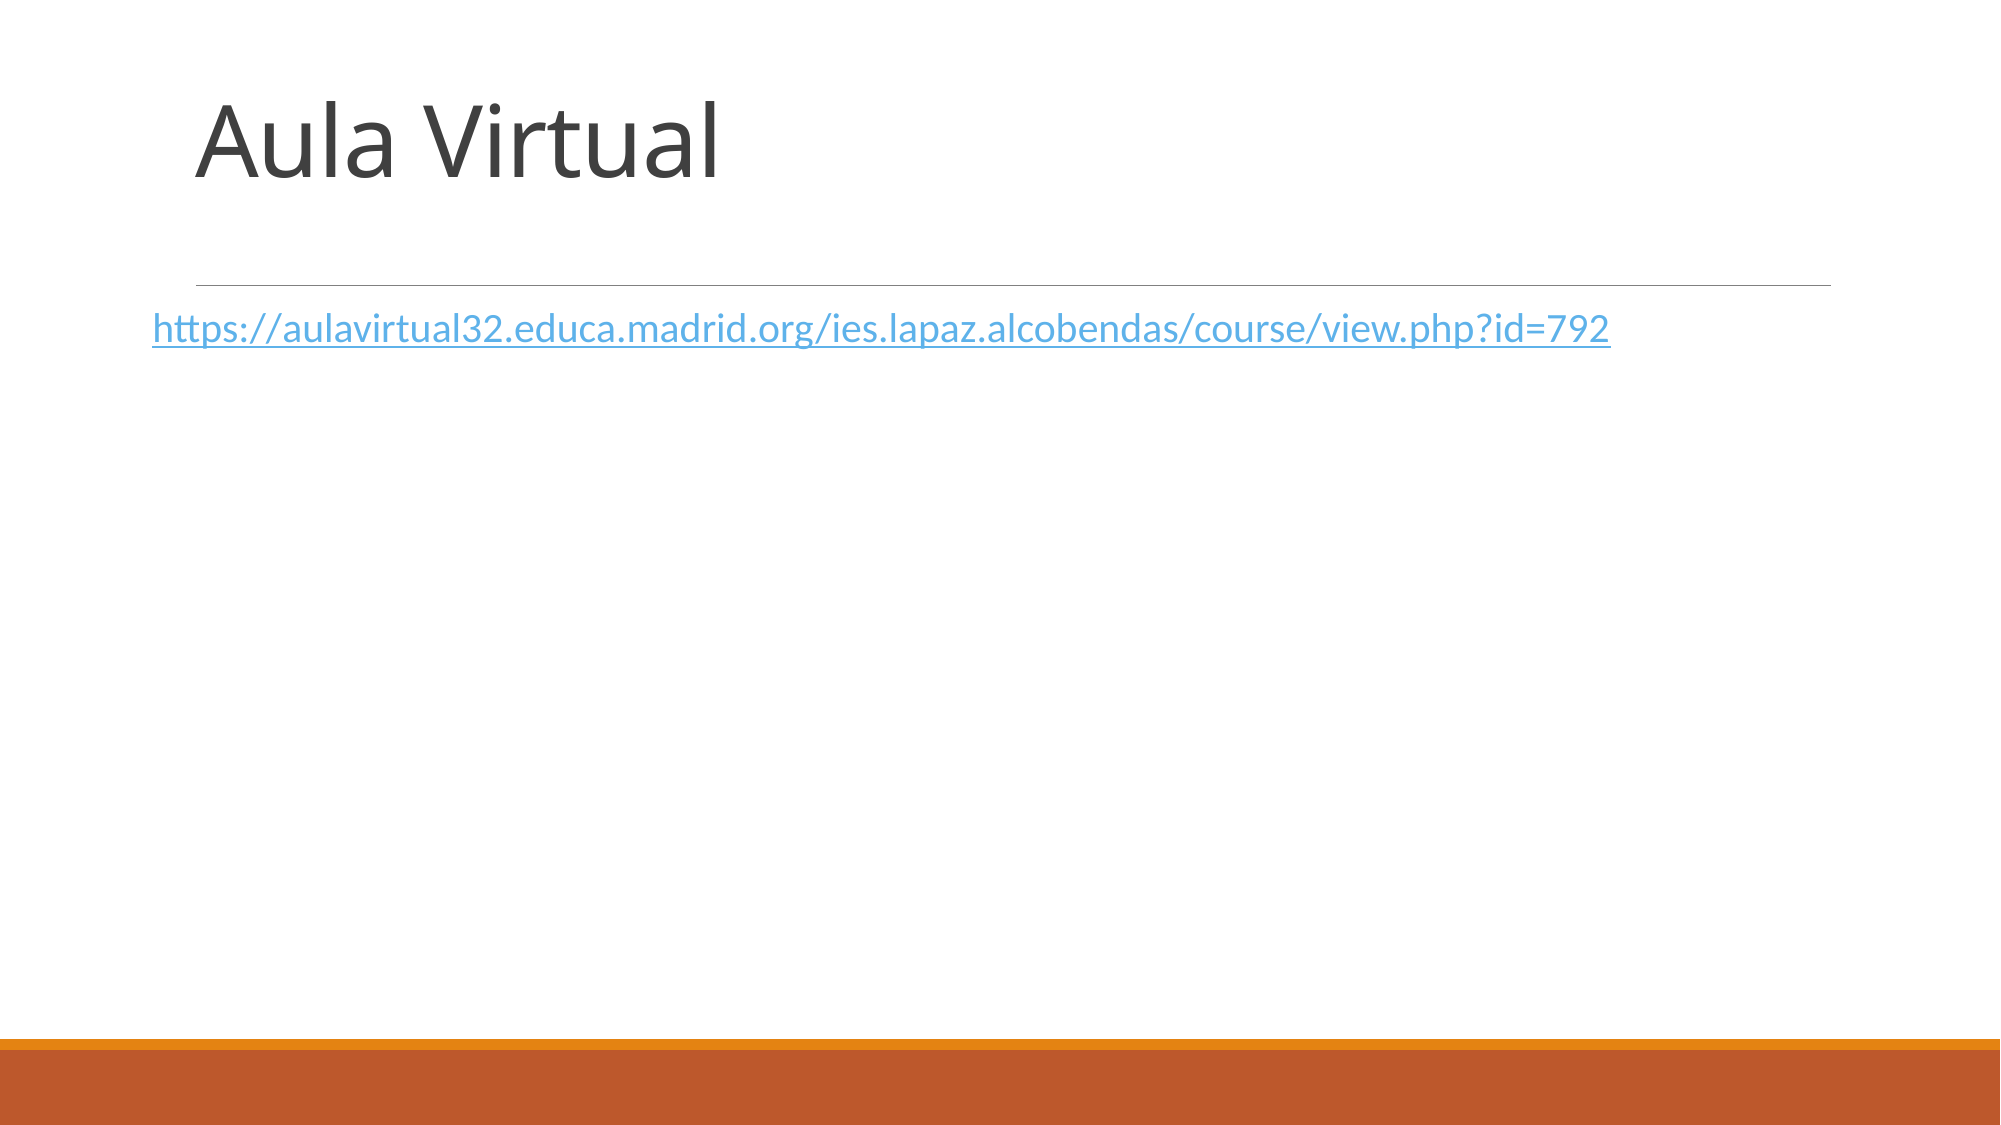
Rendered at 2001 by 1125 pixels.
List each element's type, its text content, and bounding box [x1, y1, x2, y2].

title Aula Virtual [180, 16, 1830, 206]
list https://aulavirtual32.educa.madrid.org/ies.lapaz.alcobendas/course/view.php?id=792 [137, 299, 1788, 1014]
